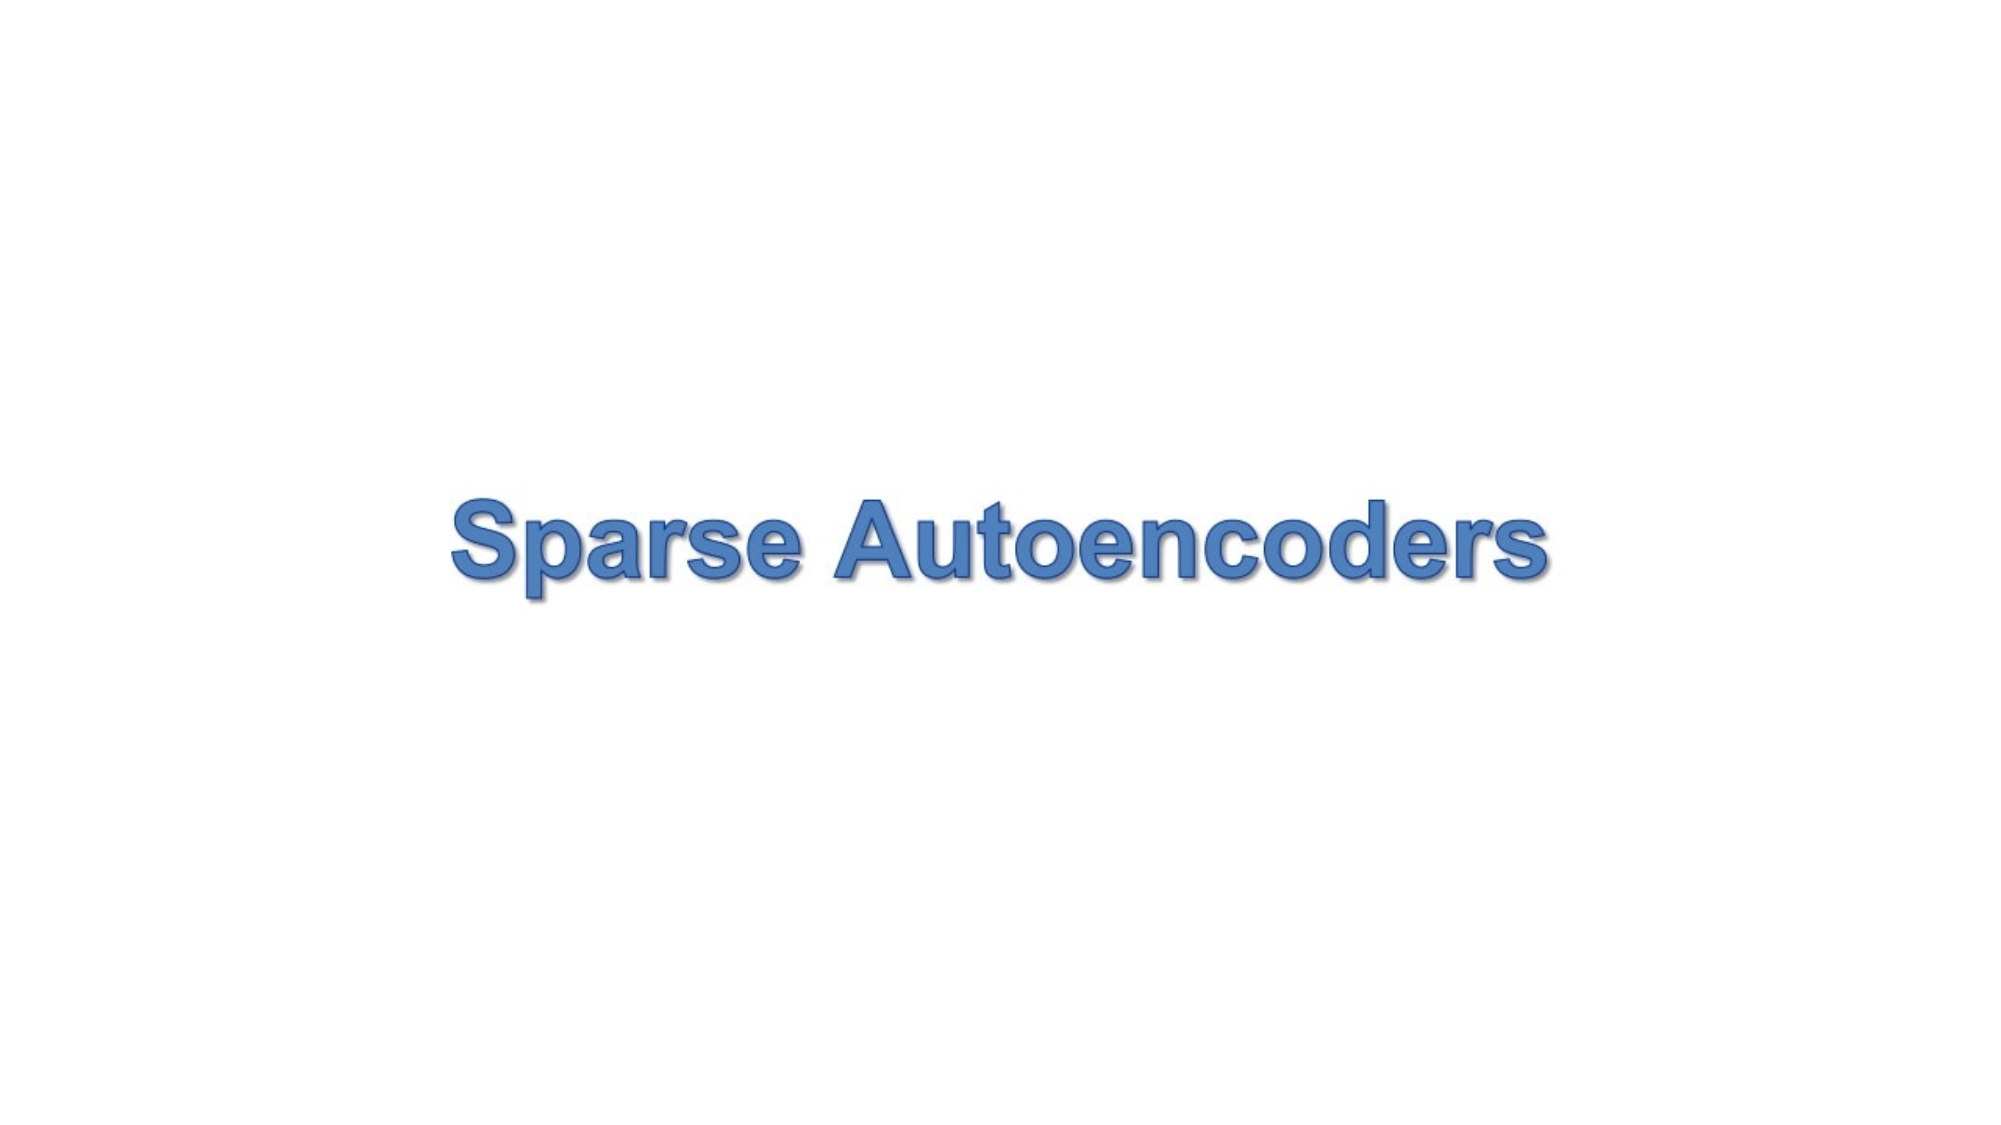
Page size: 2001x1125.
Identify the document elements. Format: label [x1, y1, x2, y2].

picture [199, 112, 1761, 898]
